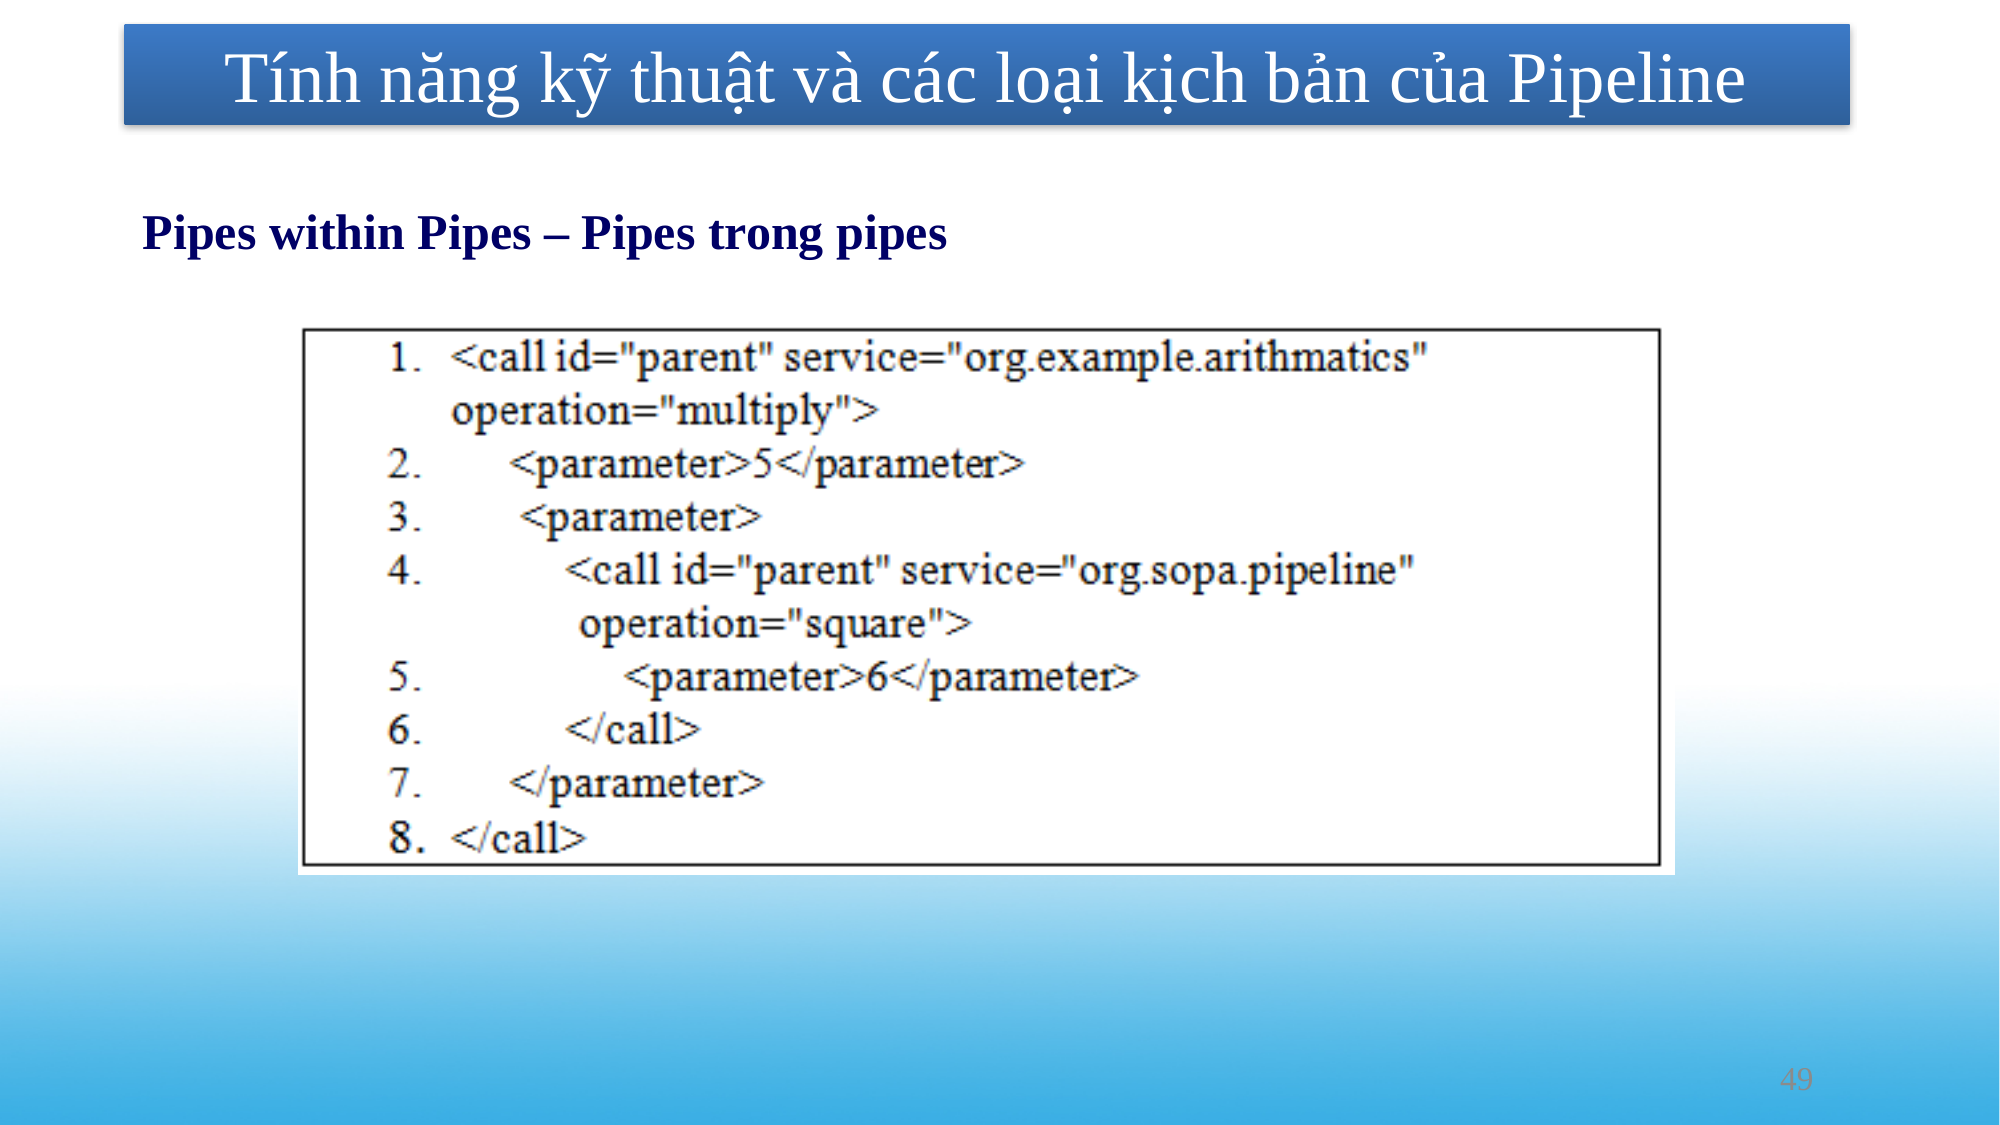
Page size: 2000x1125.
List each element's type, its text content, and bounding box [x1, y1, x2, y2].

picture [298, 324, 1675, 876]
picture [0, 0, 2000, 1125]
list Pipes within Pipes – Pipes trong pipes [127, 162, 1850, 1125]
title Tính năng kỹ thuật và các loại kịch bản của Pipeline [124, 22, 1850, 125]
